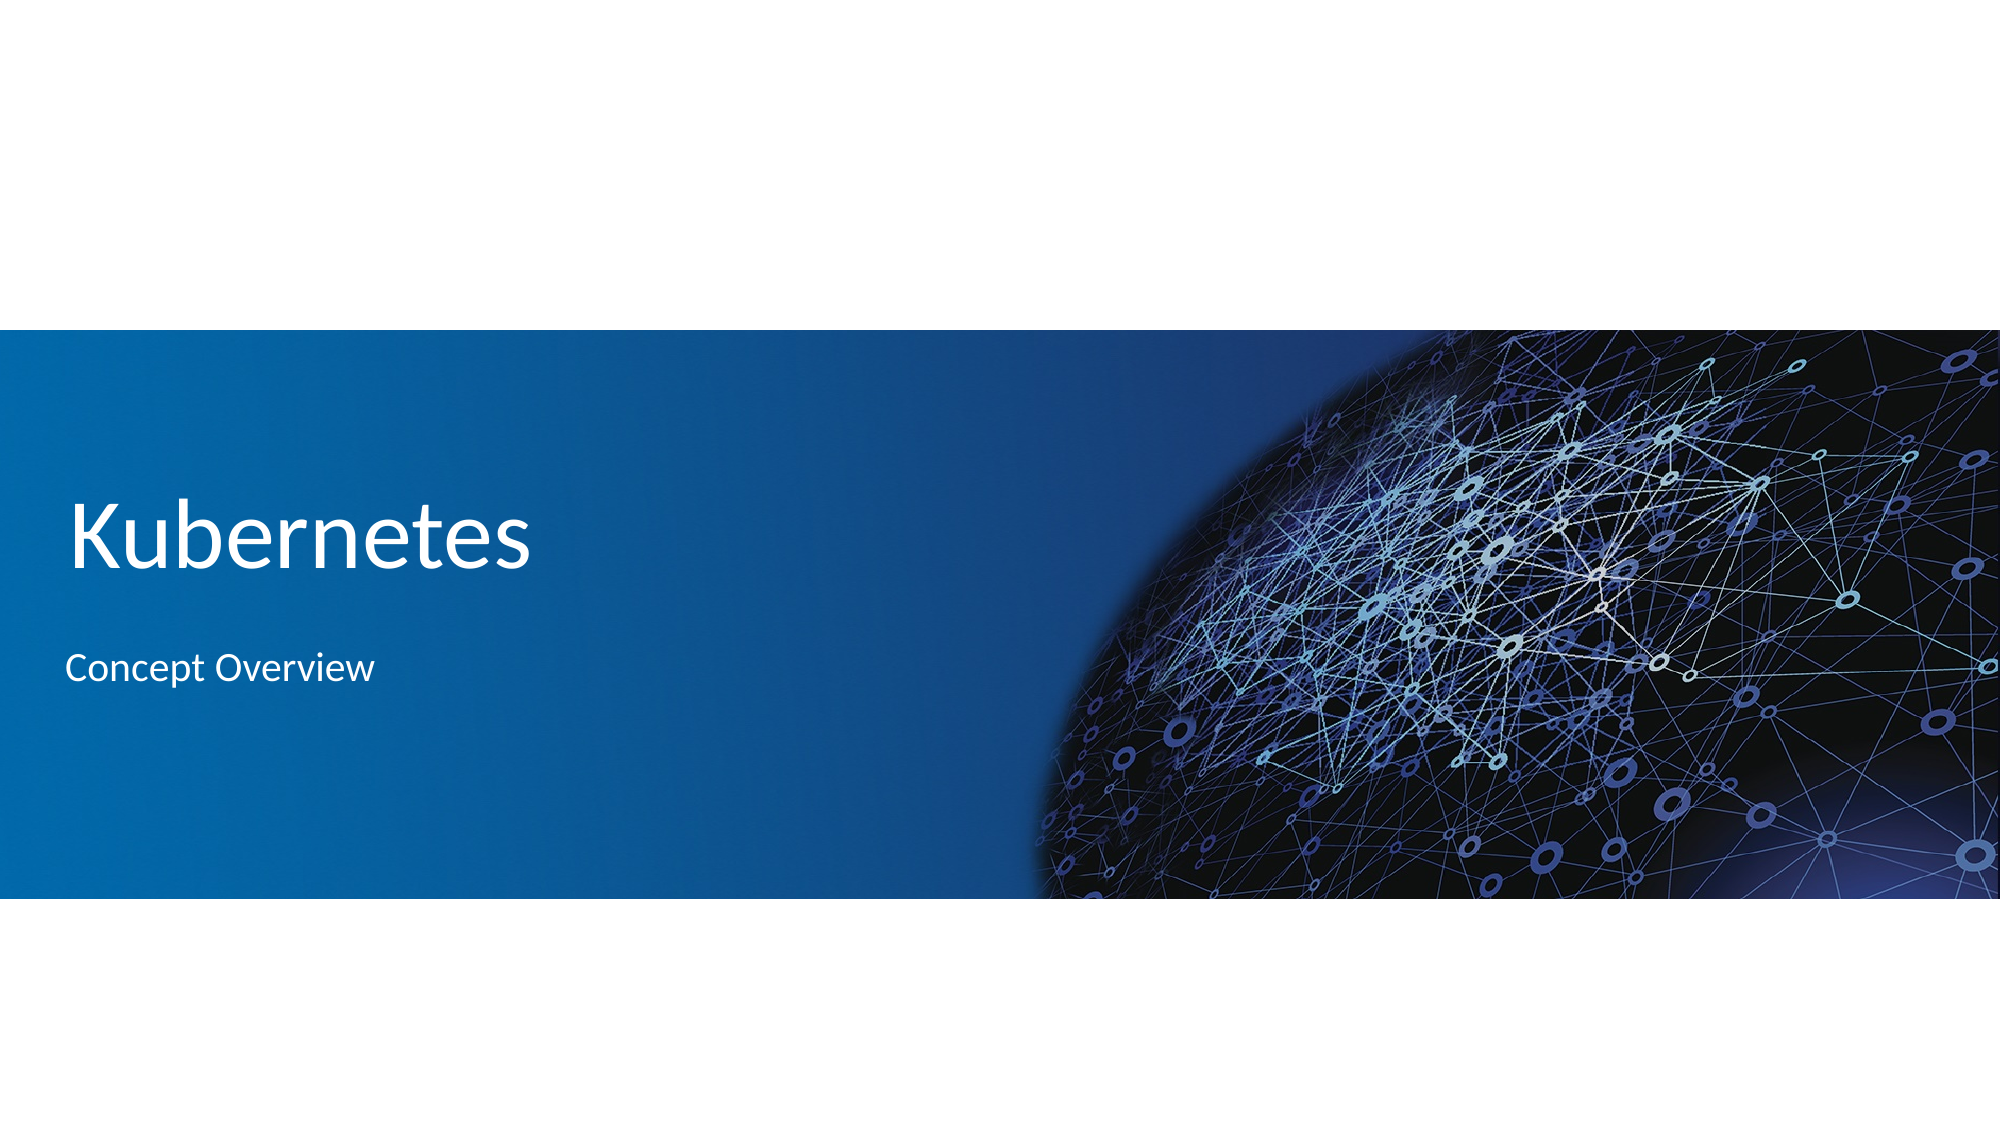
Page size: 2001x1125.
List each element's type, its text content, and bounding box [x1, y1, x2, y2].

list Concept Overview [50, 632, 1737, 843]
title Kubernetes [54, 385, 1243, 597]
picture [0, 330, 2000, 899]
